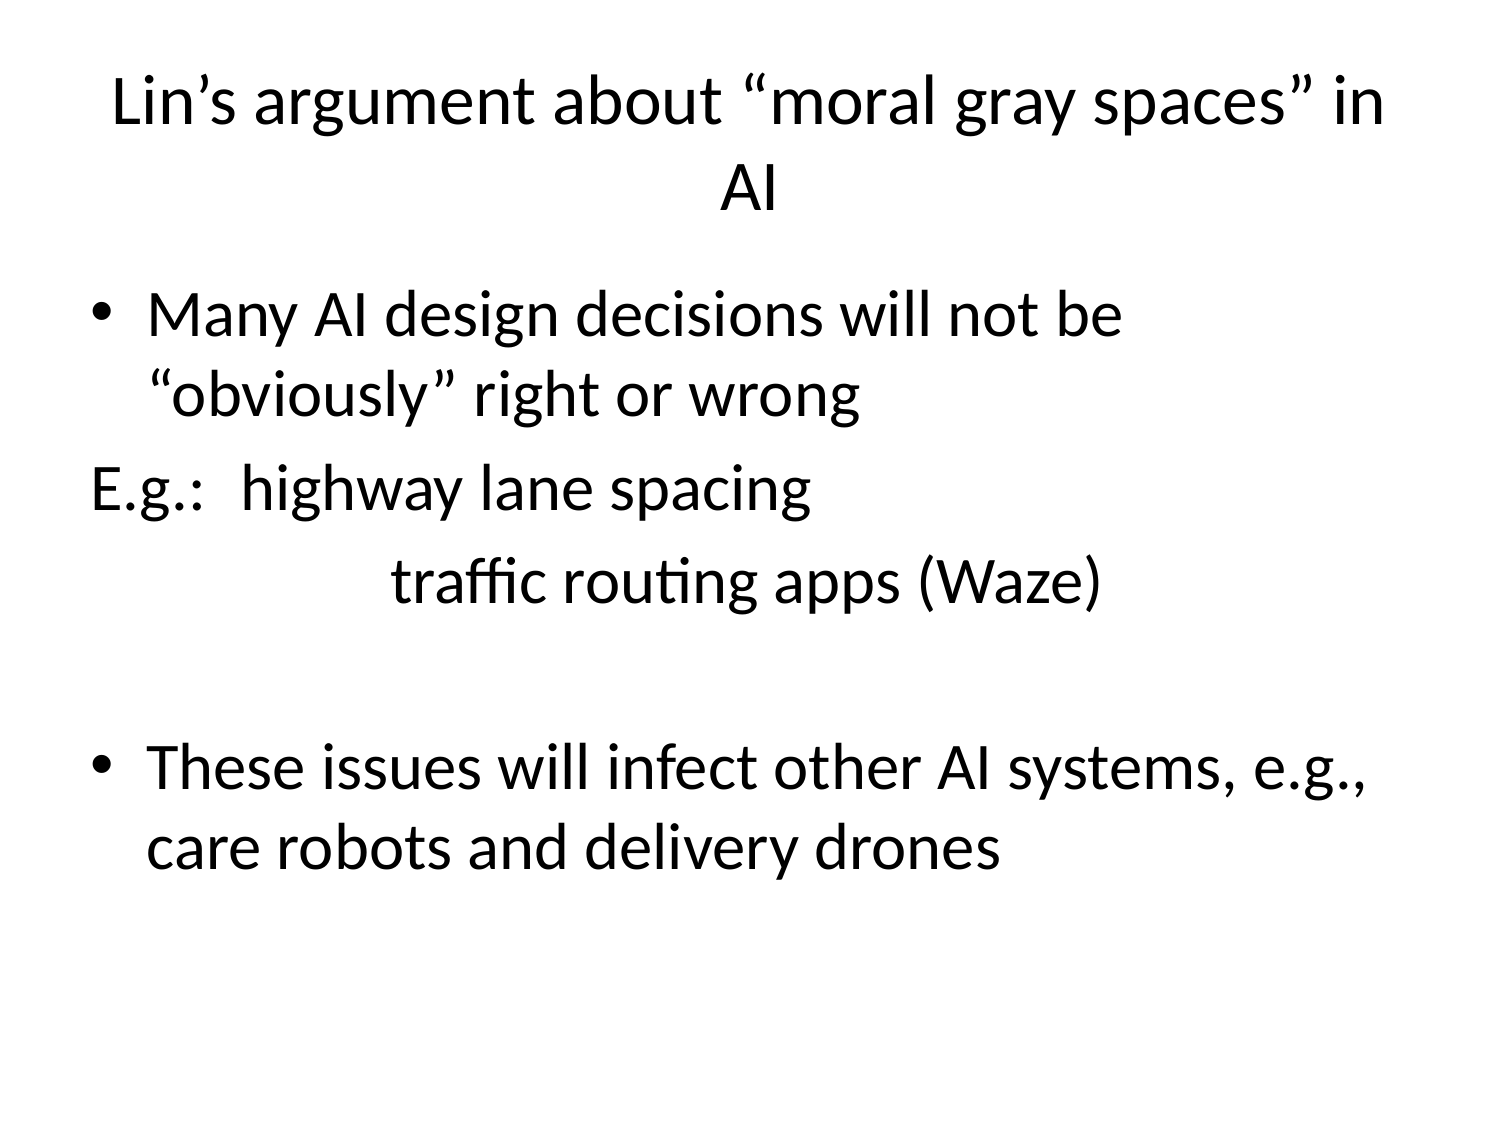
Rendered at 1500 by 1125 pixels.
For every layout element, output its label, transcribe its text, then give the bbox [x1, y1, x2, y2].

title Lin’s argument about “moral gray spaces” in AI [75, 45, 1425, 233]
list Many AI design decisions will not be “obviously” right or wrong E.g.: highway lane spacing traffic routing apps (Waze) These issues will infect other AI systems, e.g., care robots and delivery drones [75, 262, 1425, 1005]
